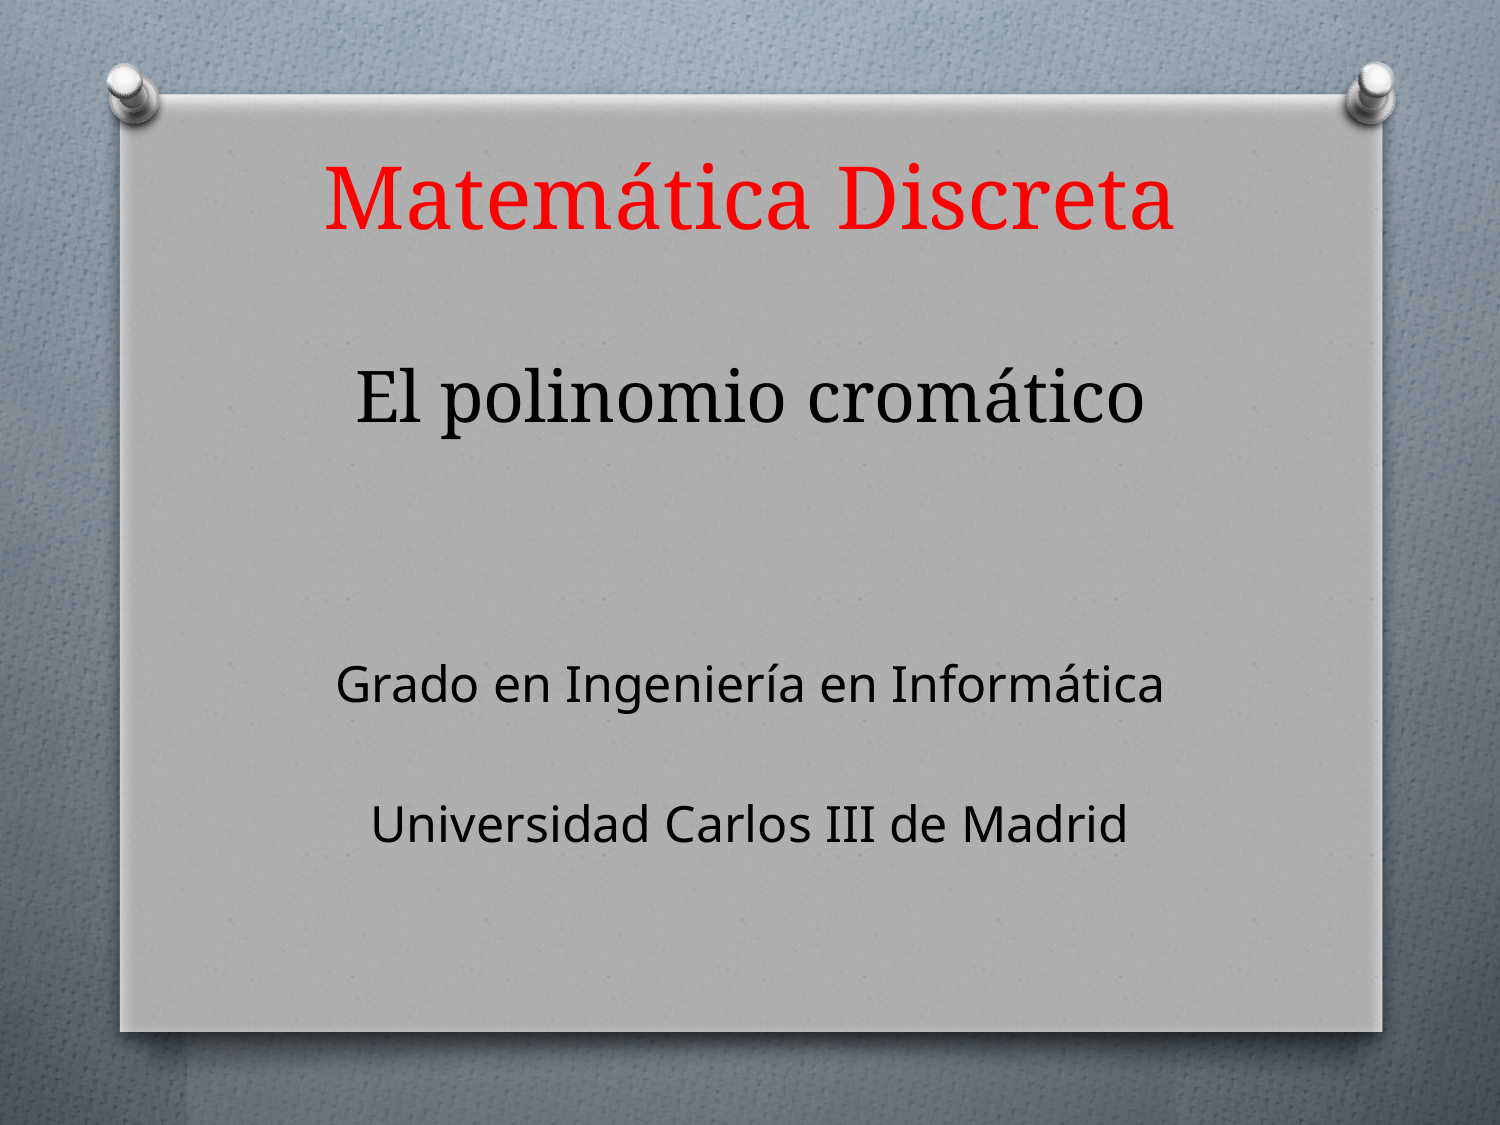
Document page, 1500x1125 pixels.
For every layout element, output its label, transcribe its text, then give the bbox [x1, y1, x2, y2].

title Matemática Discreta El polinomio cromático [179, 134, 1323, 445]
picture [75, 29, 198, 153]
list Grado en Ingeniería en Informática Universidad Carlos III de Madrid [242, 645, 1259, 943]
picture [1317, 35, 1439, 156]
